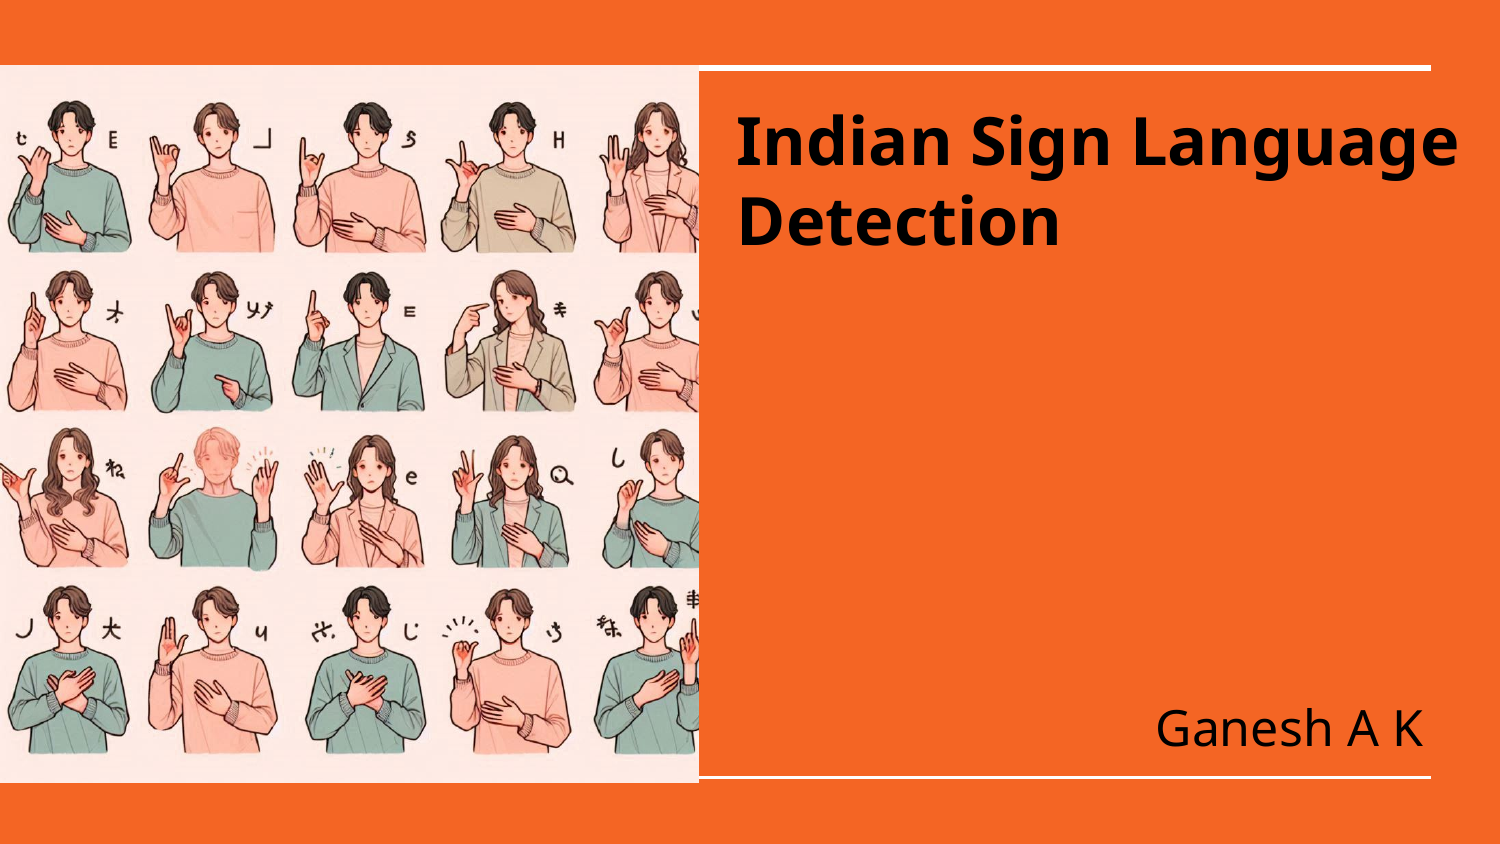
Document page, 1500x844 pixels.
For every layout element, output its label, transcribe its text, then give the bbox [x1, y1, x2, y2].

picture [0, 64, 700, 783]
title Indian Sign Language Detection [721, 83, 1500, 337]
subtitle Ganesh A K [1140, 687, 1479, 772]
